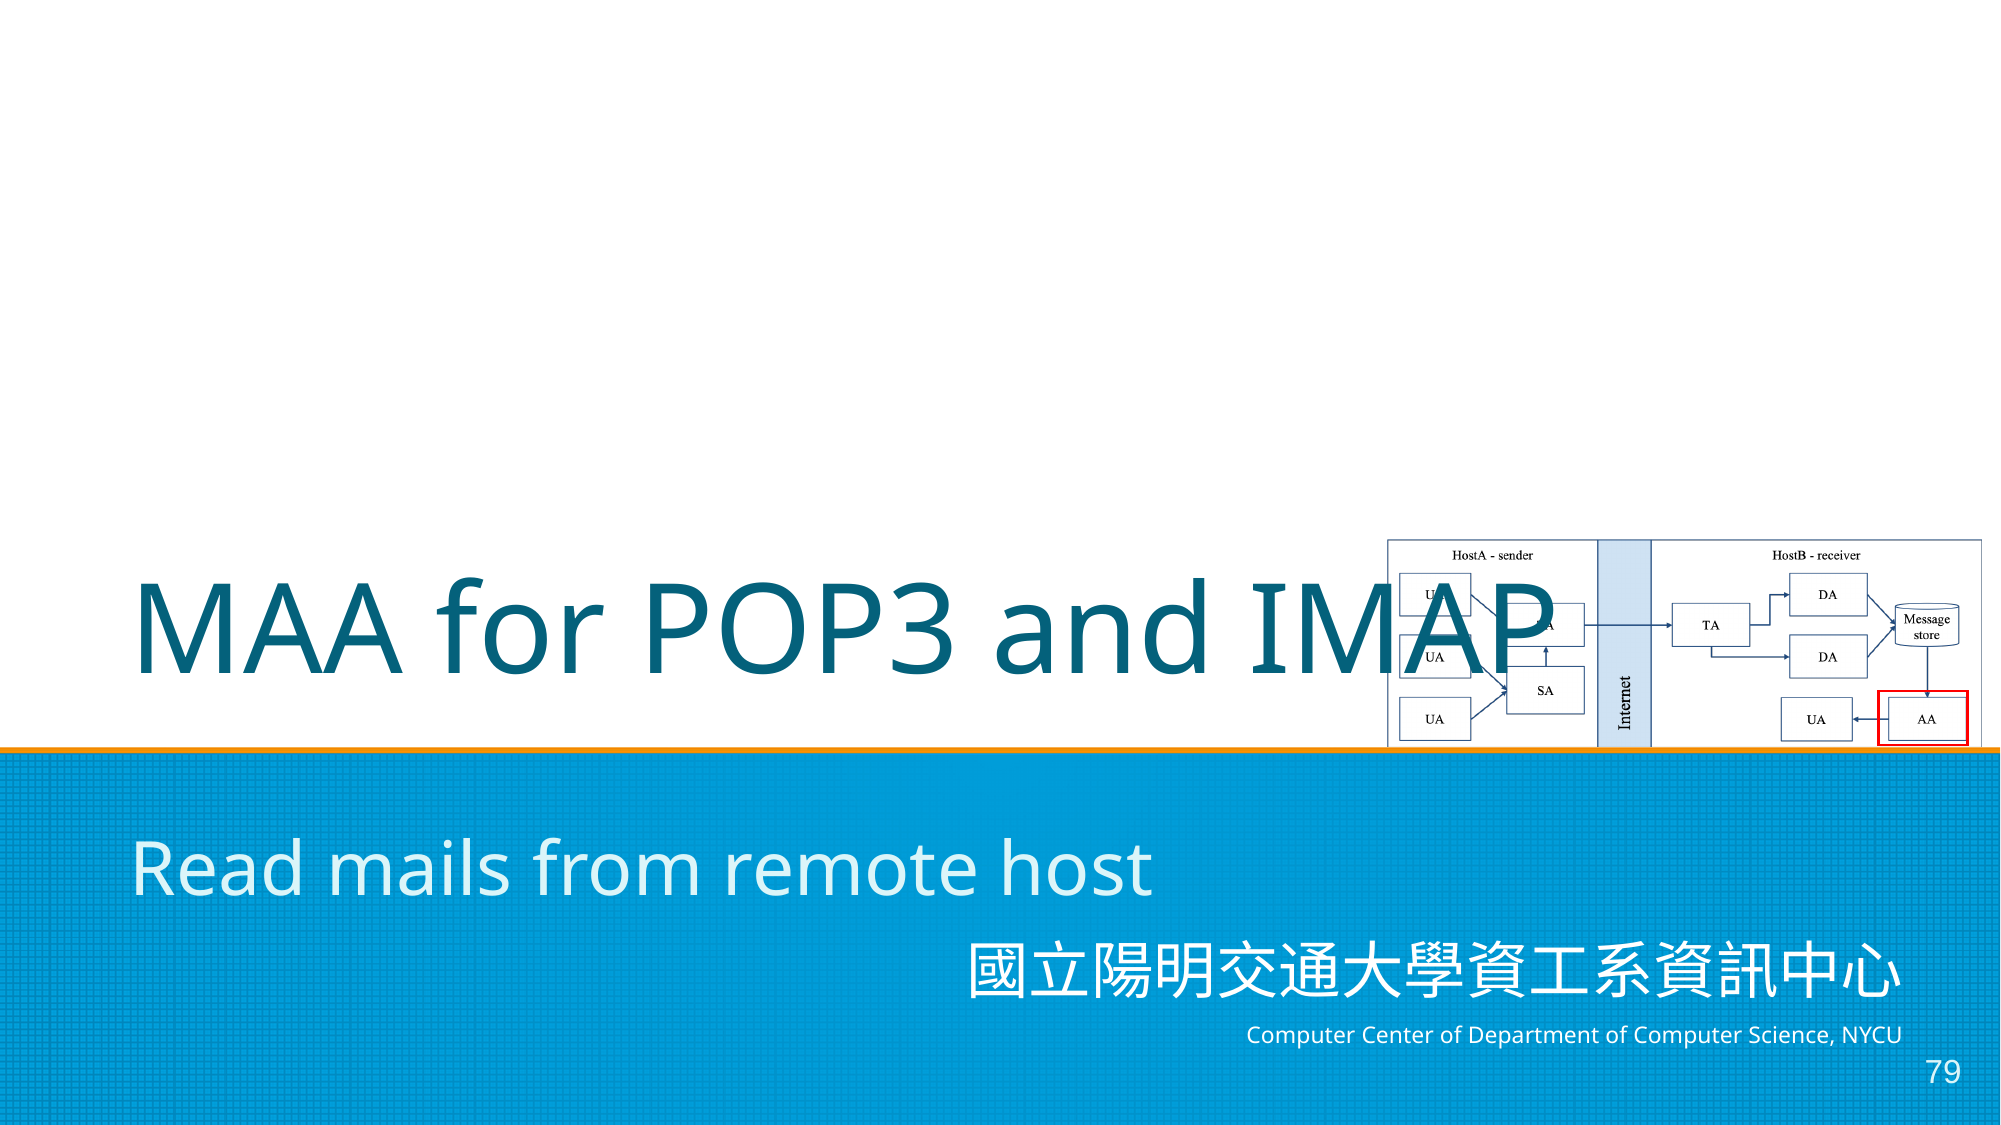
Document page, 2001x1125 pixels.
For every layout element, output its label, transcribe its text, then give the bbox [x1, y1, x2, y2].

picture [0, 0, 2001, 754]
title MAA for POP3 and IMAP [114, 184, 1898, 709]
subtitle Read mails from remote host [114, 822, 1898, 1060]
slide_number ‹#› [1897, 1042, 1988, 1103]
